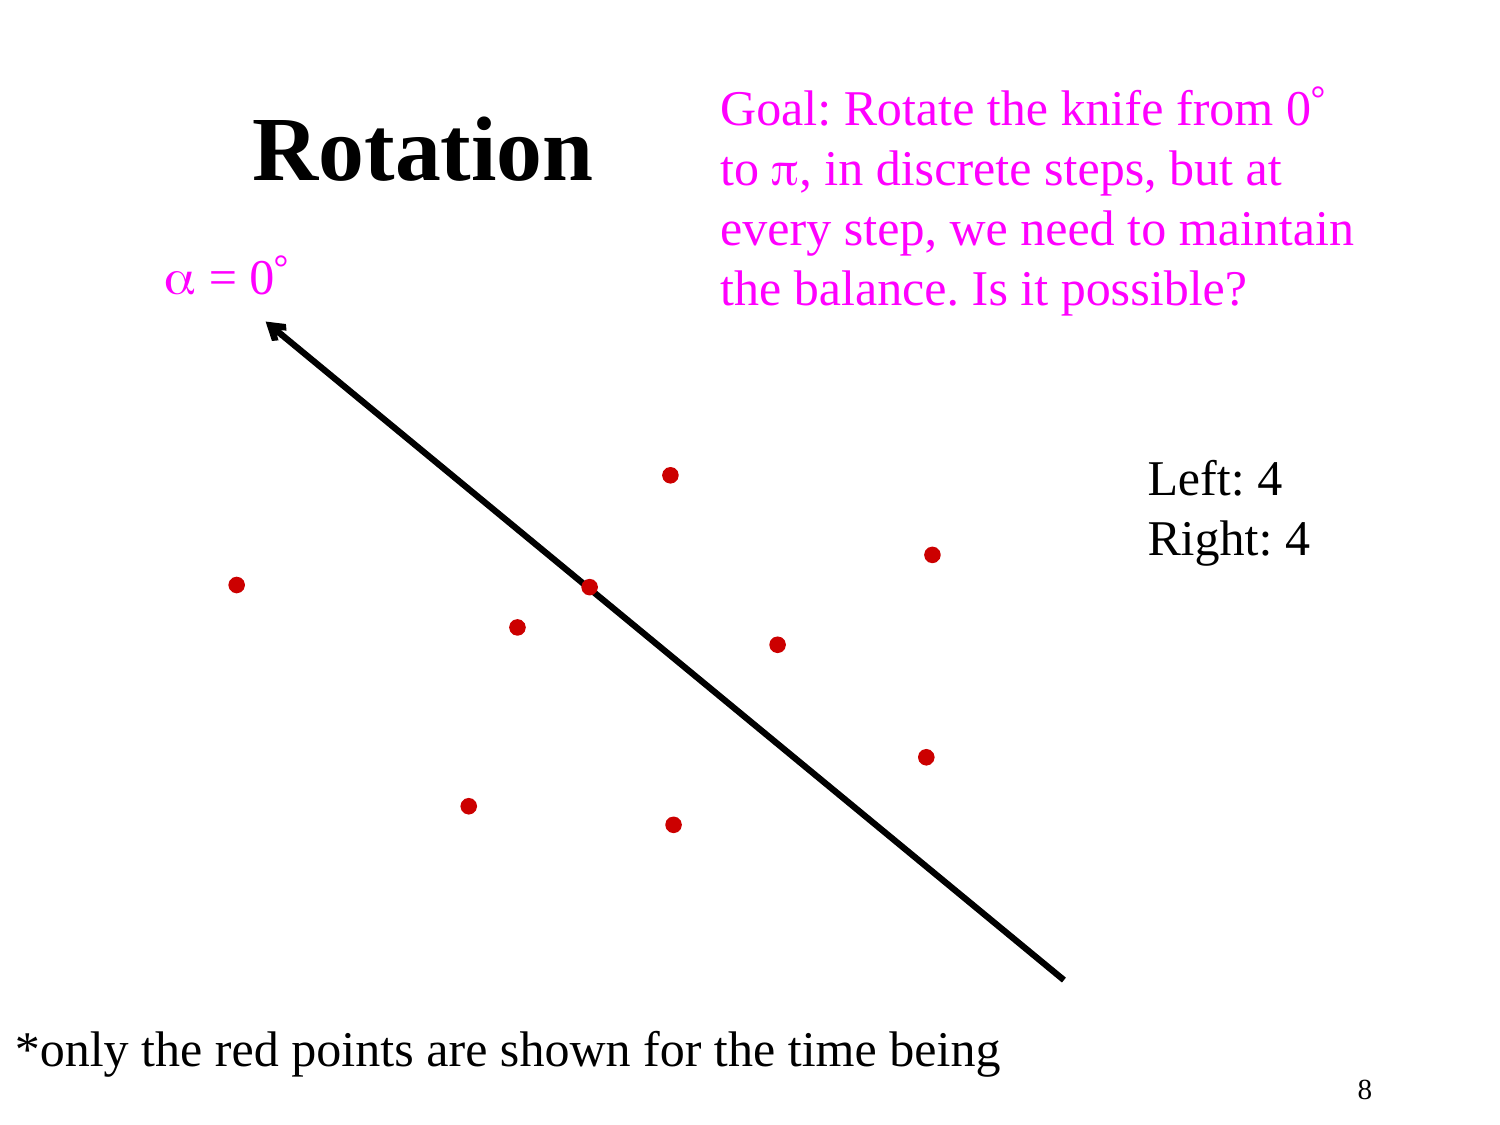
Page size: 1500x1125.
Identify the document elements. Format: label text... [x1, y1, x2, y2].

text_box [925, 547, 940, 563]
text_box [666, 817, 681, 833]
text_box Goal: Rotate the knife from 0 to , in discrete steps, but at every step, we need to maintain the balance. Is it possible? [705, 67, 1384, 323]
text_box *only the red points are shown for the time being [0, 1008, 1107, 1084]
text_box [582, 579, 597, 595]
text_box [663, 468, 678, 483]
text_box Left: 4 Right: 4 [1132, 438, 1326, 574]
text_box [770, 637, 785, 653]
text_box [510, 620, 525, 635]
text_box [265, 321, 583, 584]
text_box [229, 577, 244, 593]
text_box  = 0 [150, 237, 325, 313]
title Rotation [237, 50, 1475, 238]
text_box [919, 750, 934, 765]
slide_number 8 [1264, 1062, 1388, 1100]
text_box [461, 798, 477, 814]
